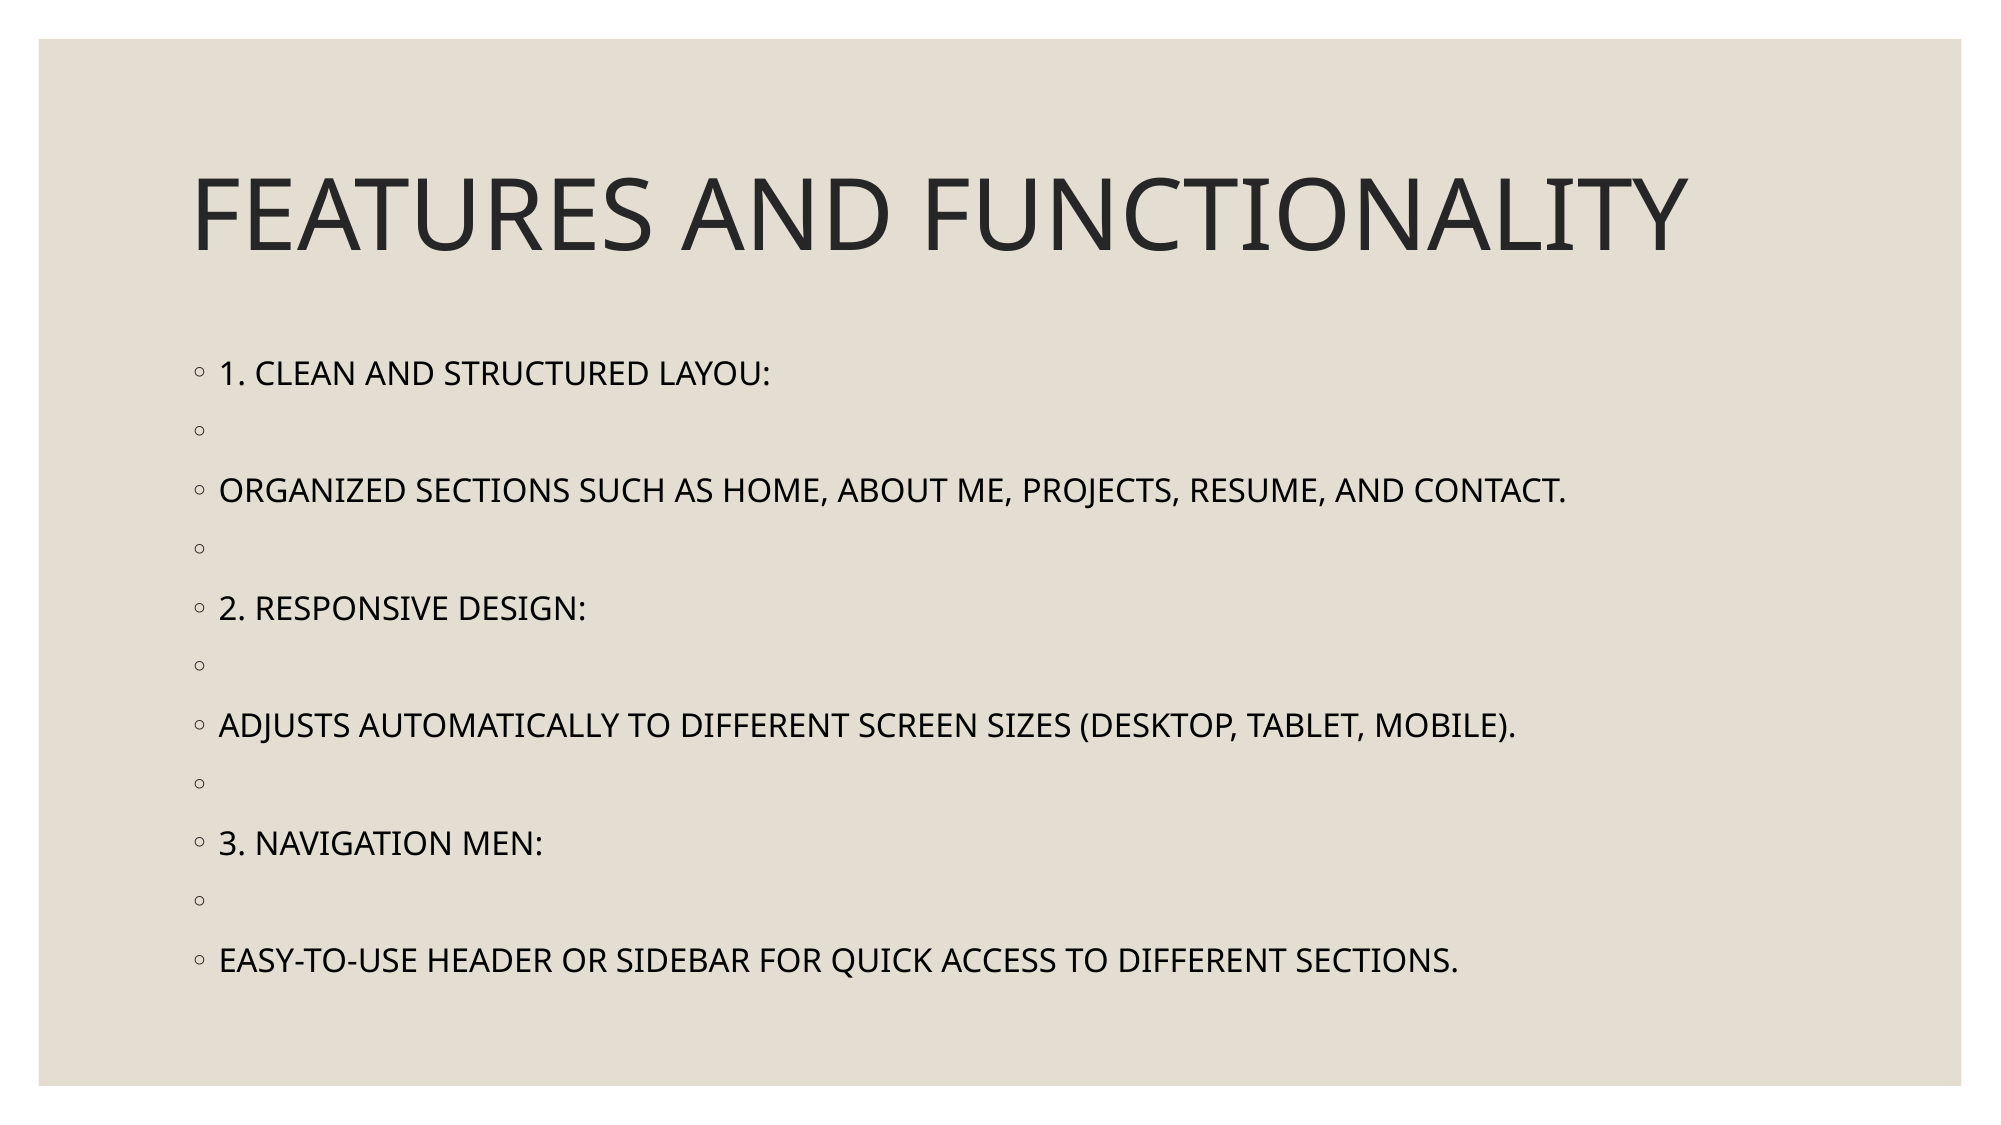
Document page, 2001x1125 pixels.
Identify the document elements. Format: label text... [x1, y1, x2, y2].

title FEATURES AND FUNCTIONALITY [174, 105, 1825, 331]
list 1. CLEAN AND STRUCTURED LAYOU: ORGANIZED SECTIONS SUCH AS HOME, ABOUT ME, PROJECTS, RESUME, AND CONTACT. 2. RESPONSIVE DESIGN: ADJUSTS AUTOMATICALLY TO DIFFERENT SCREEN SIZES (DESKTOP, TABLET, MOBILE). 3. NAVIGATION MEN: EASY-TO-USE HEADER OR SIDEBAR FOR QUICK ACCESS TO DIFFERENT SECTIONS. [174, 345, 1825, 990]
